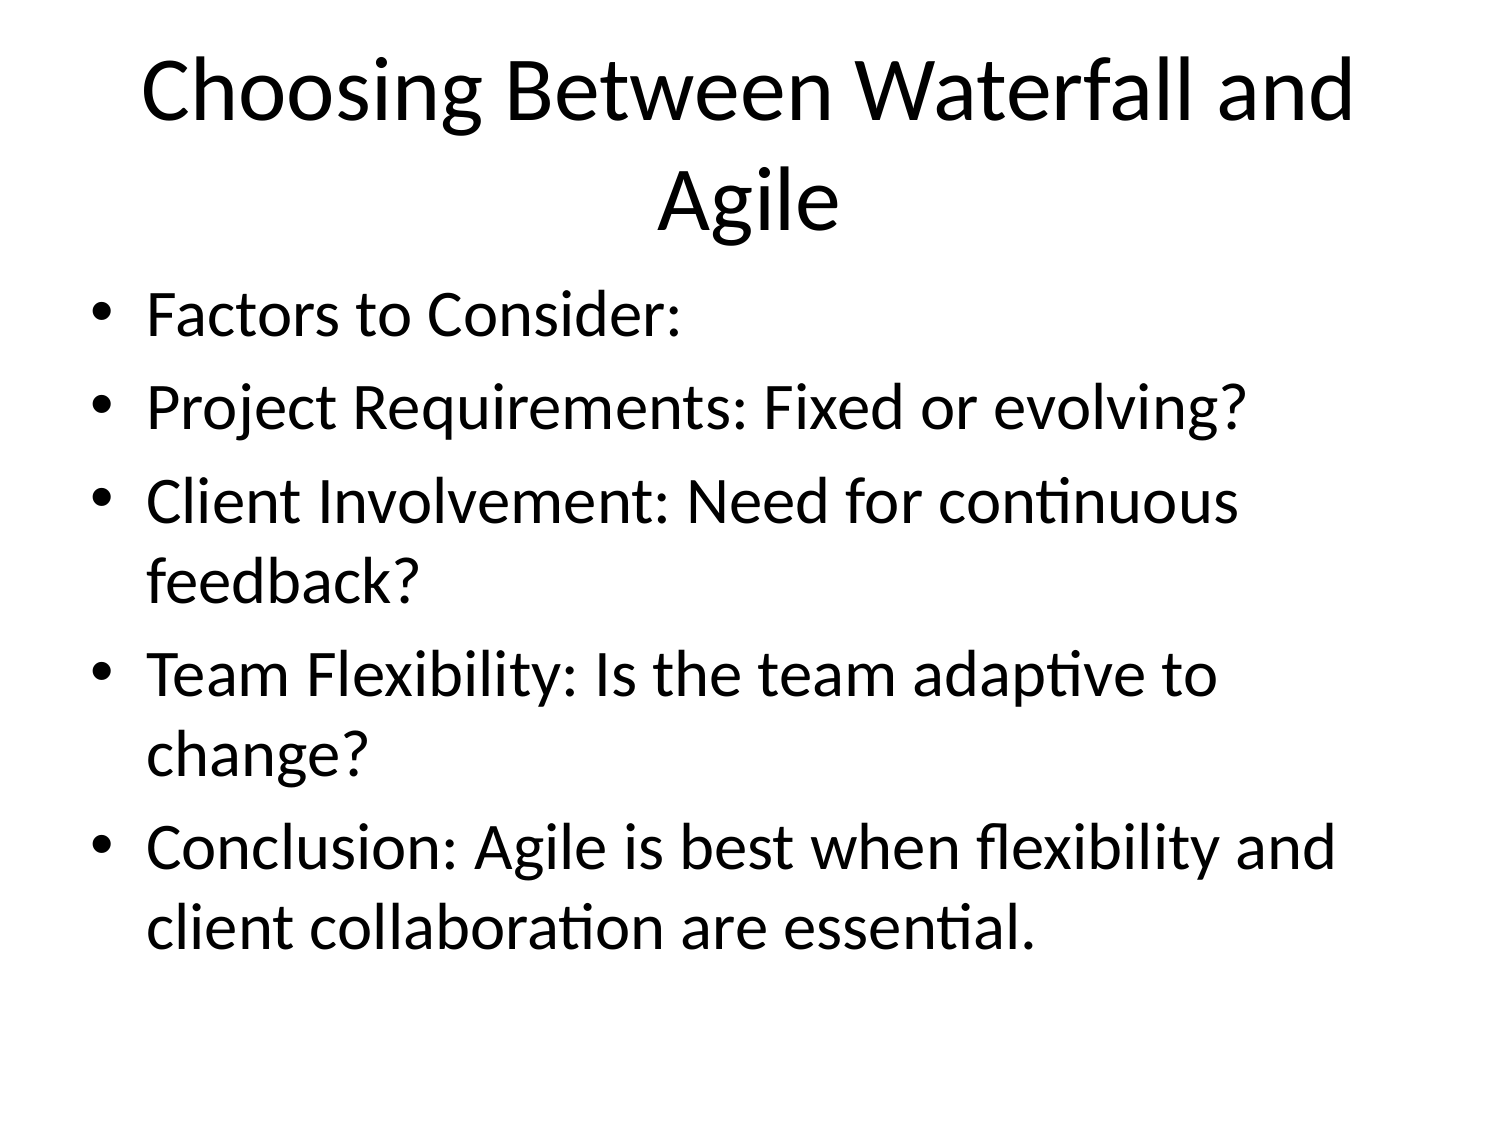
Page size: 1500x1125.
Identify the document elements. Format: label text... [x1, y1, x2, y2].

title Choosing Between Waterfall and Agile [75, 45, 1425, 233]
list Factors to Consider: Project Requirements: Fixed or evolving? Client Involvement: Need for continuous feedback? Team Flexibility: Is the team adaptive to change? Conclusion: Agile is best when flexibility and client collaboration are essential. [75, 262, 1425, 1005]
